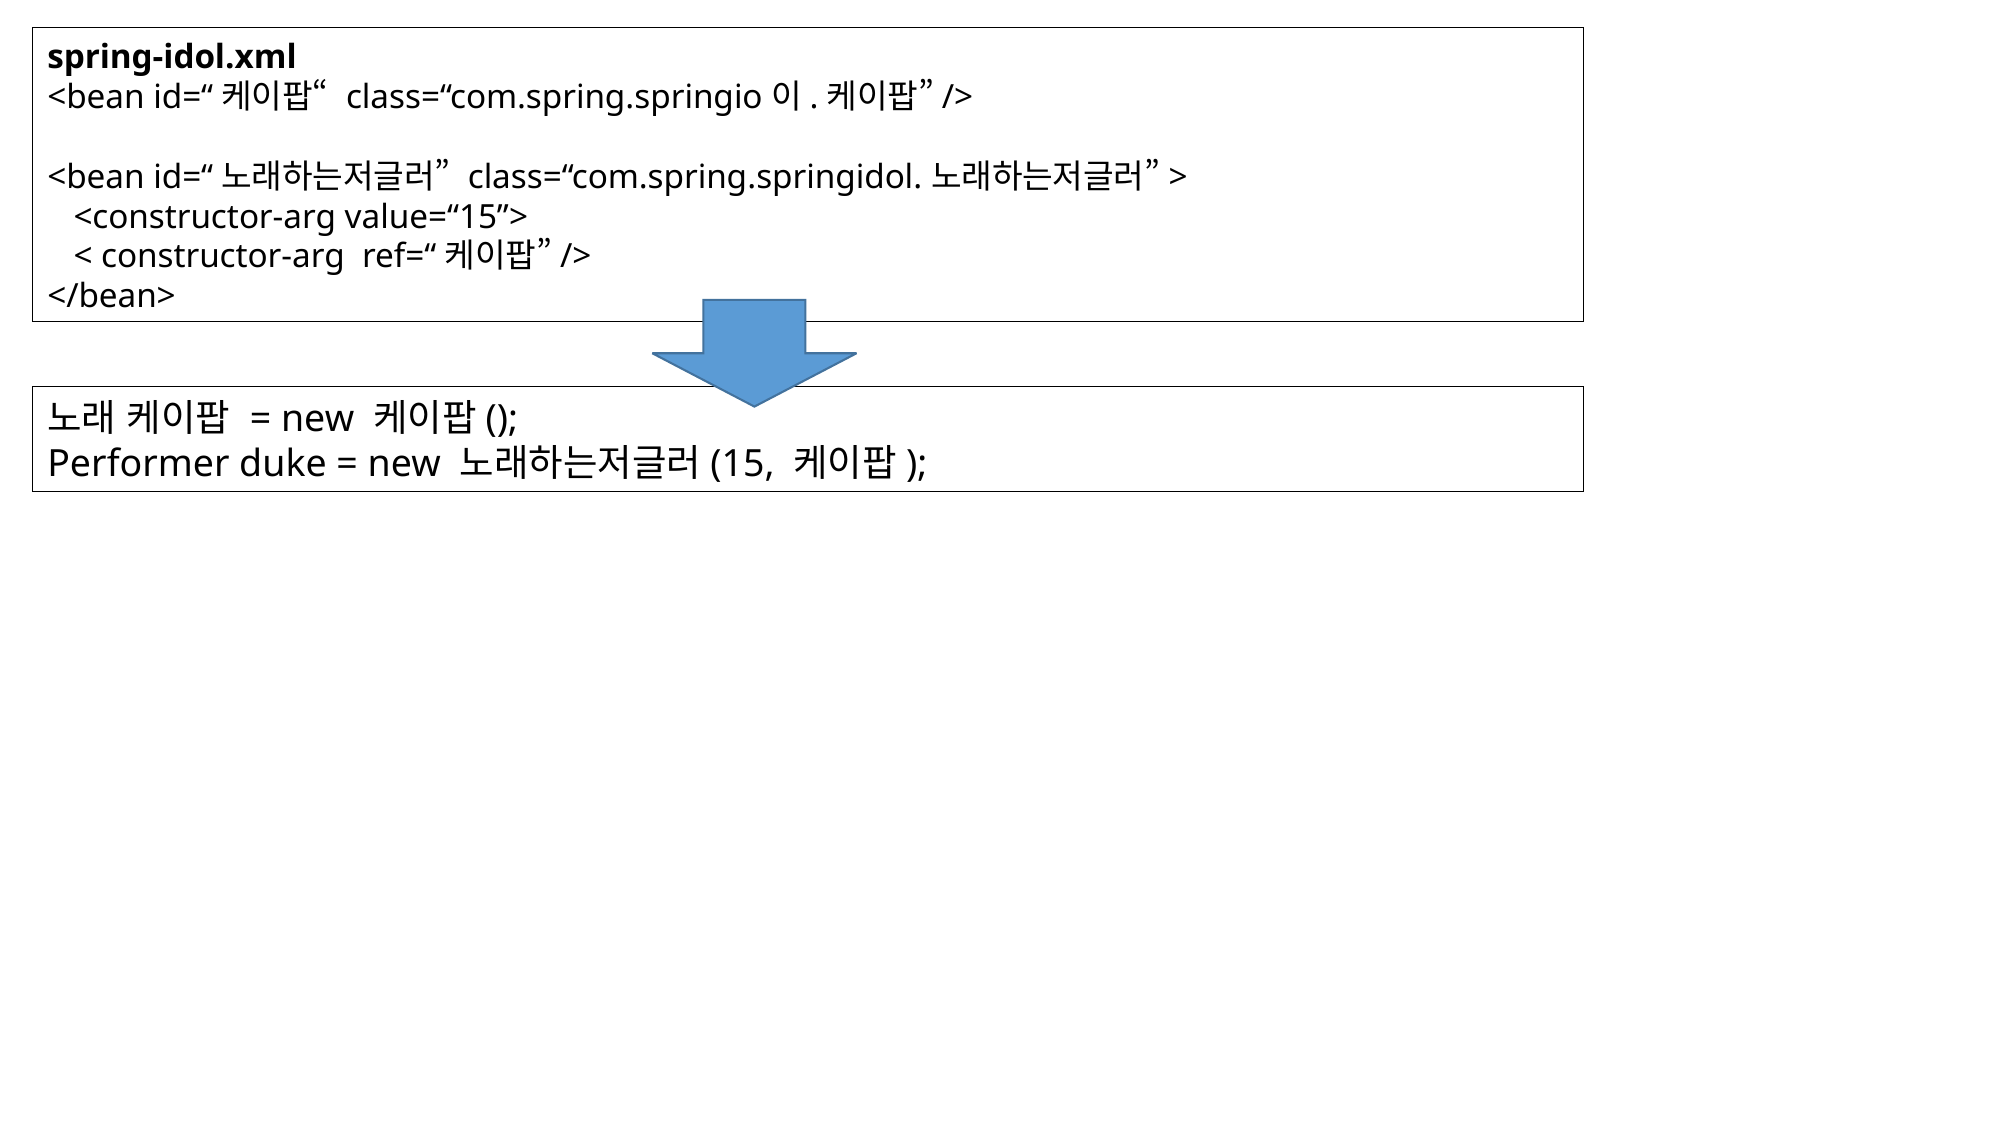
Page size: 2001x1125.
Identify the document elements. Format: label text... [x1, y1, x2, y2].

text_box [651, 298, 858, 408]
text_box spring-idol.xml <bean id=“케이팝“ class=“com.spring.springio이.케이팝”/> <bean id=“노래하는저글러” class=“com.spring.springidol.노래하는저글러”> <constructor-arg value=“15”> < constructor-arg ref=“케이팝”/> </bean> [32, 27, 1584, 322]
text_box 노래 케이팝 = new 케이팝(); Performer duke = new 노래하는저글러(15, 케이팝); [32, 386, 1584, 492]
